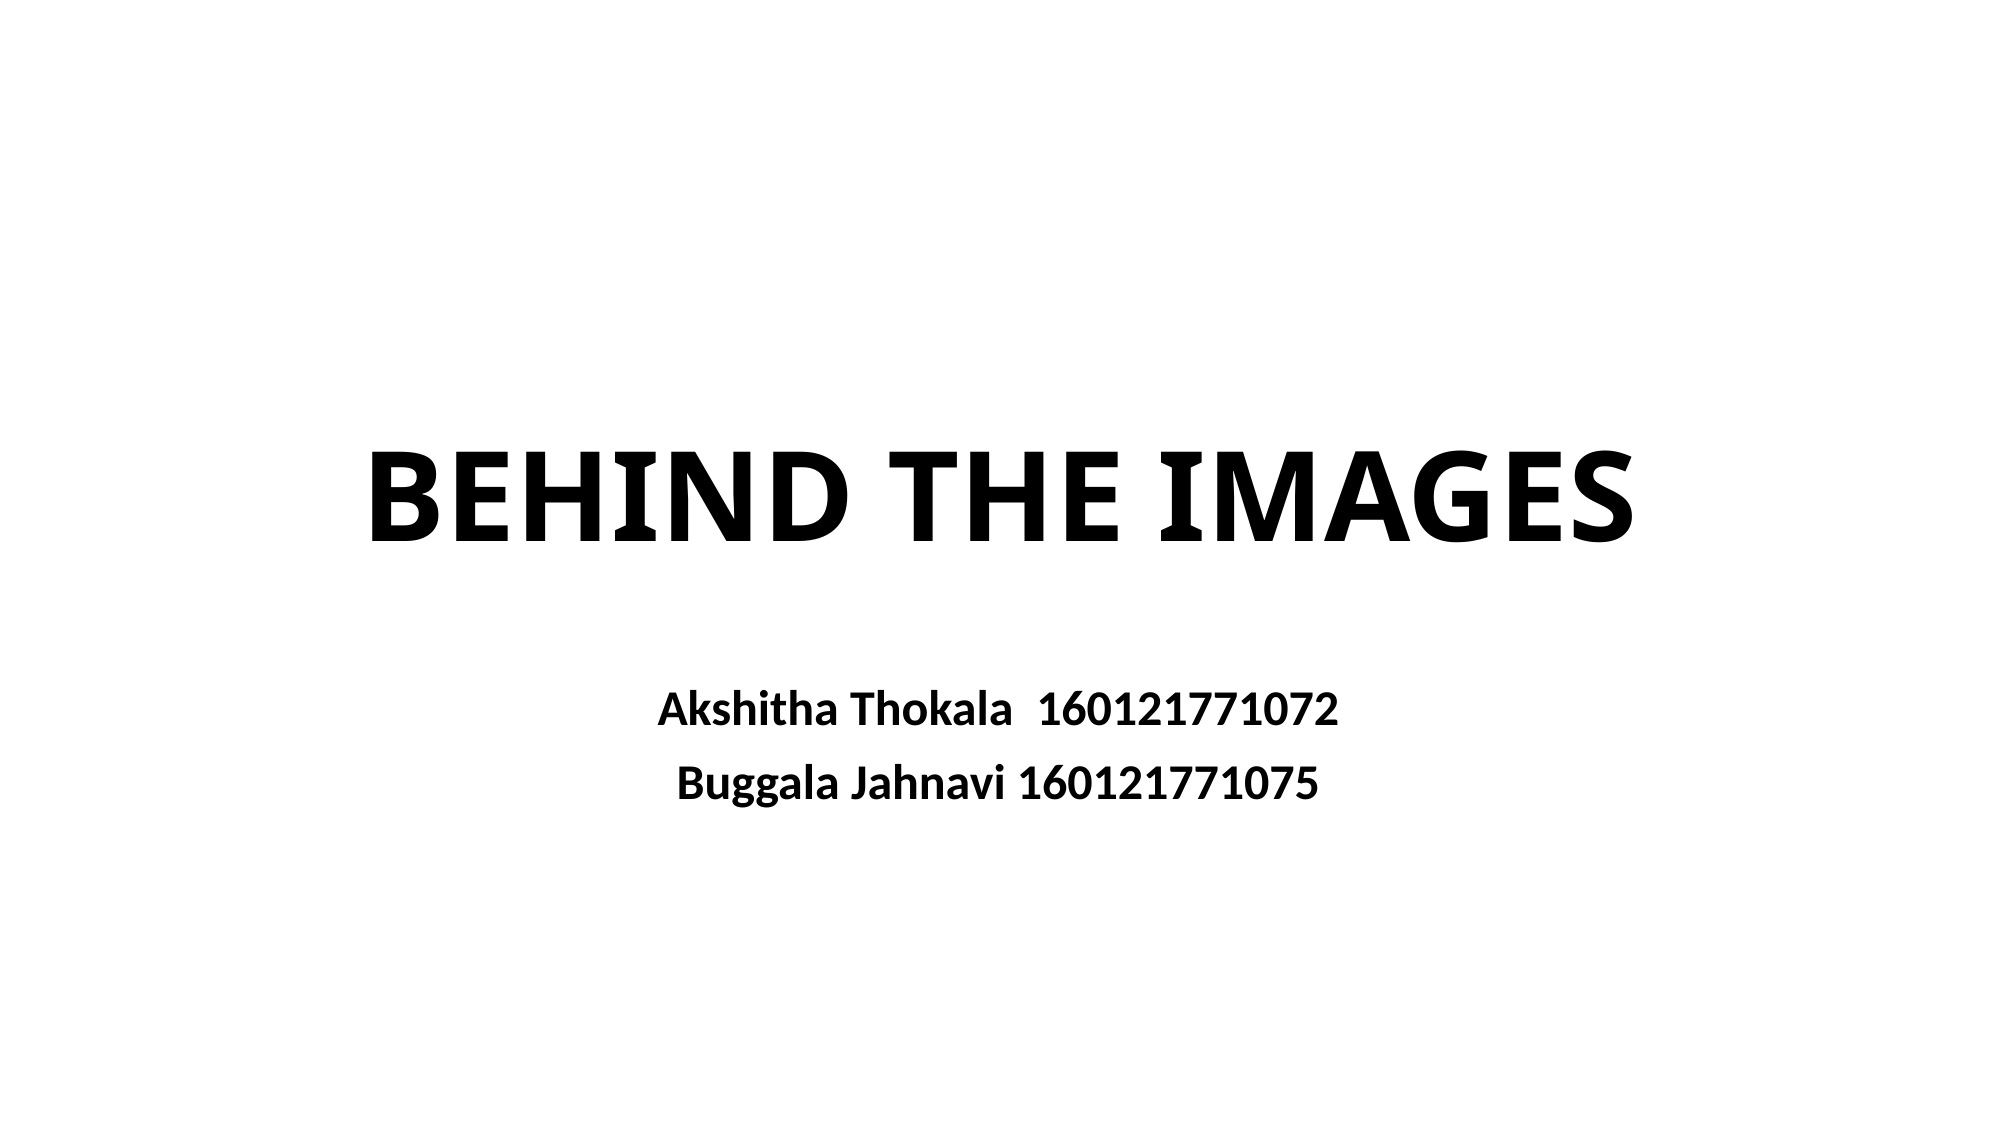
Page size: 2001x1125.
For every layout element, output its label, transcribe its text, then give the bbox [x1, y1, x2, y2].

subtitle Akshitha Thokala 160121771072 Buggala Jahnavi 160121771075 [248, 674, 1749, 946]
title BEHIND THE IMAGES [249, 184, 1750, 576]
